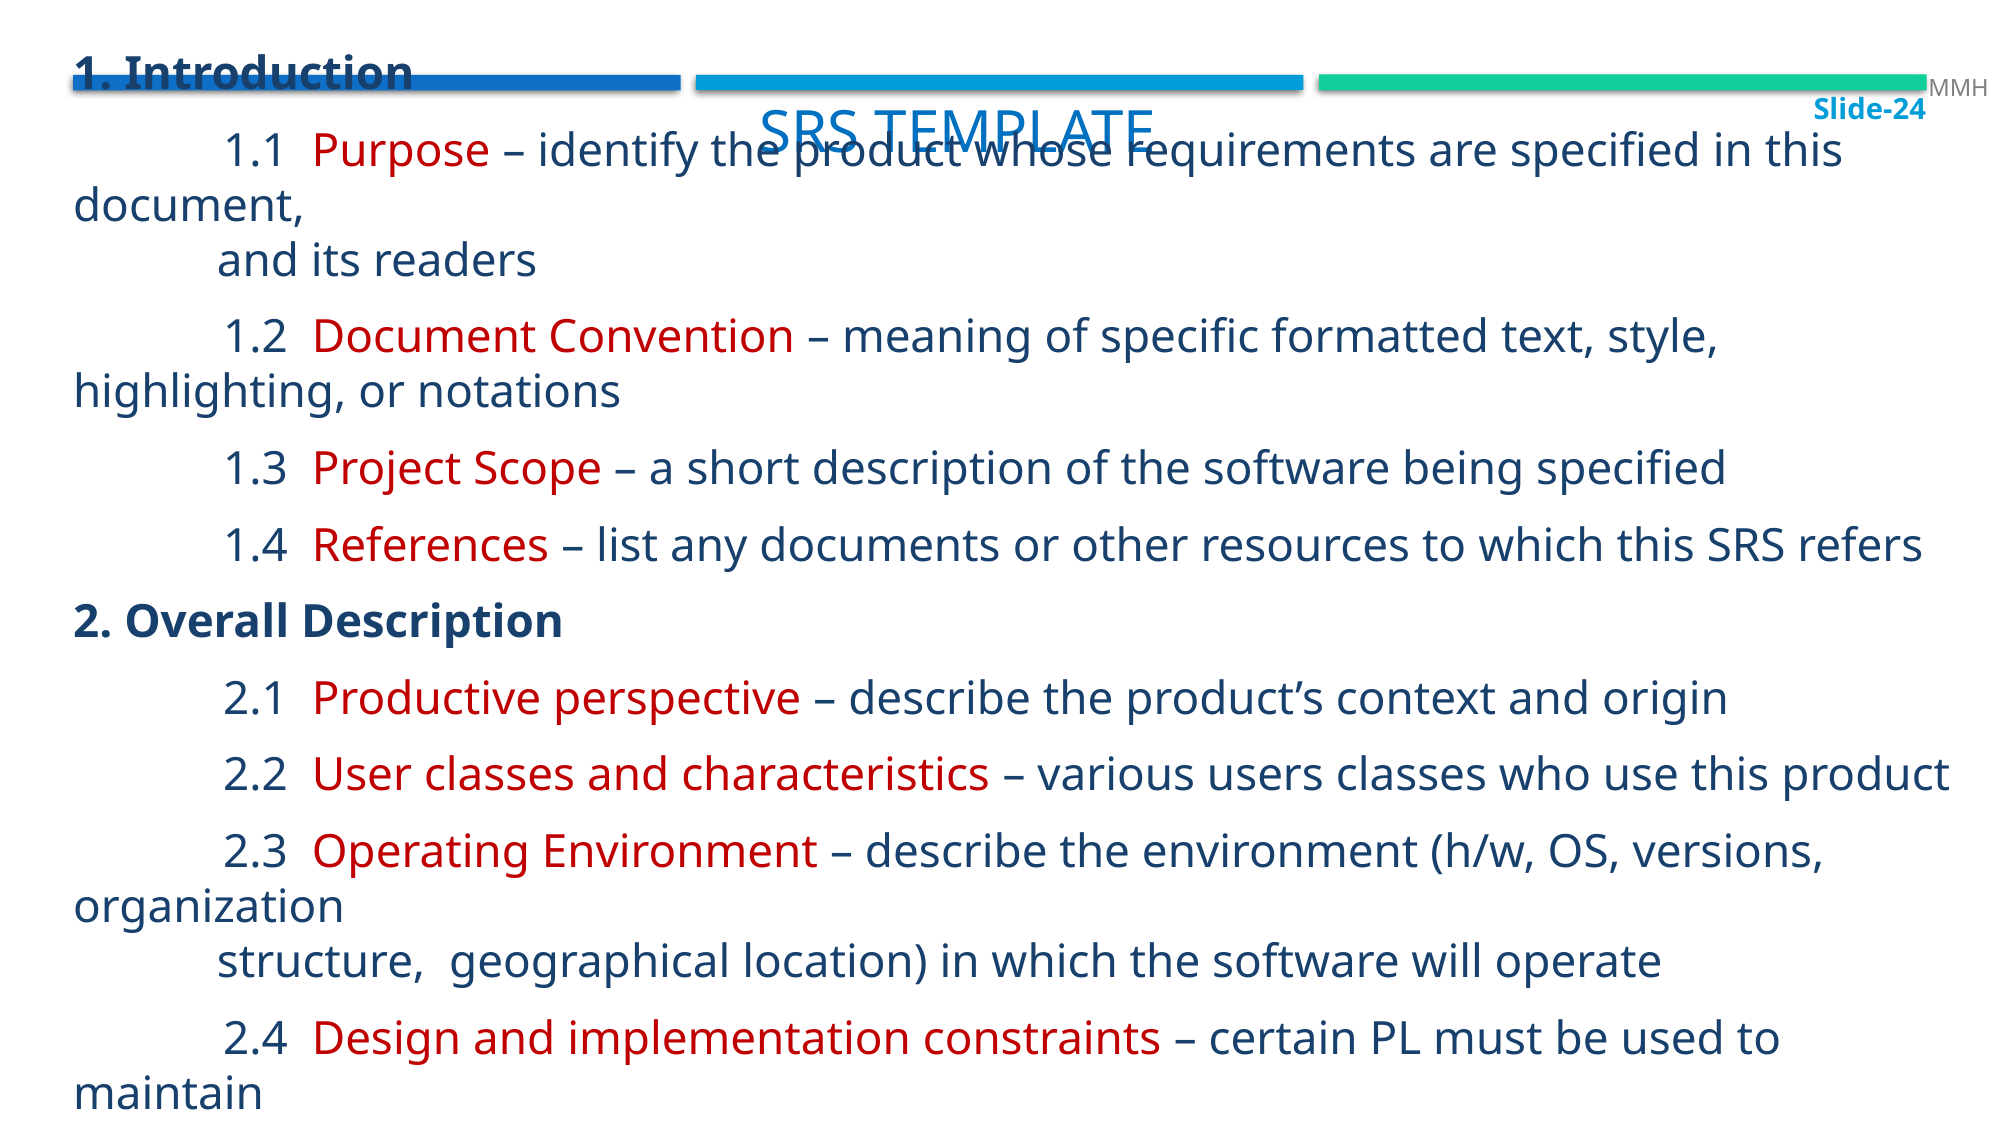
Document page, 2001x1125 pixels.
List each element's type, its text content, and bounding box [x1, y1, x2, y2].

text_box MMH [1900, 64, 2000, 110]
list 1. Introduction 1.1 Purpose – identify the product whose requirements are specified in this document, and its readers 1.2 Document Convention – meaning of specific formatted text, style, highlighting, or notations 1.3 Project Scope – a short description of the software being specified 1.4 References – list any documents or other resources to which this SRS refers 2. Overall Description 2.1 Productive perspective – describe the product’s context and origin 2.2 User classes and characteristics – various users classes who use this product 2.3 Operating Environment – describe the environment (h/w, OS, versions, organization structure, geographical location) in which the software will operate 2.4 Design and implementation constraints – certain PL must be used to maintain the software in future [58, 135, 1970, 1082]
title SRS Template [53, 86, 1863, 172]
text_box Slide-24 [1767, 90, 1934, 130]
